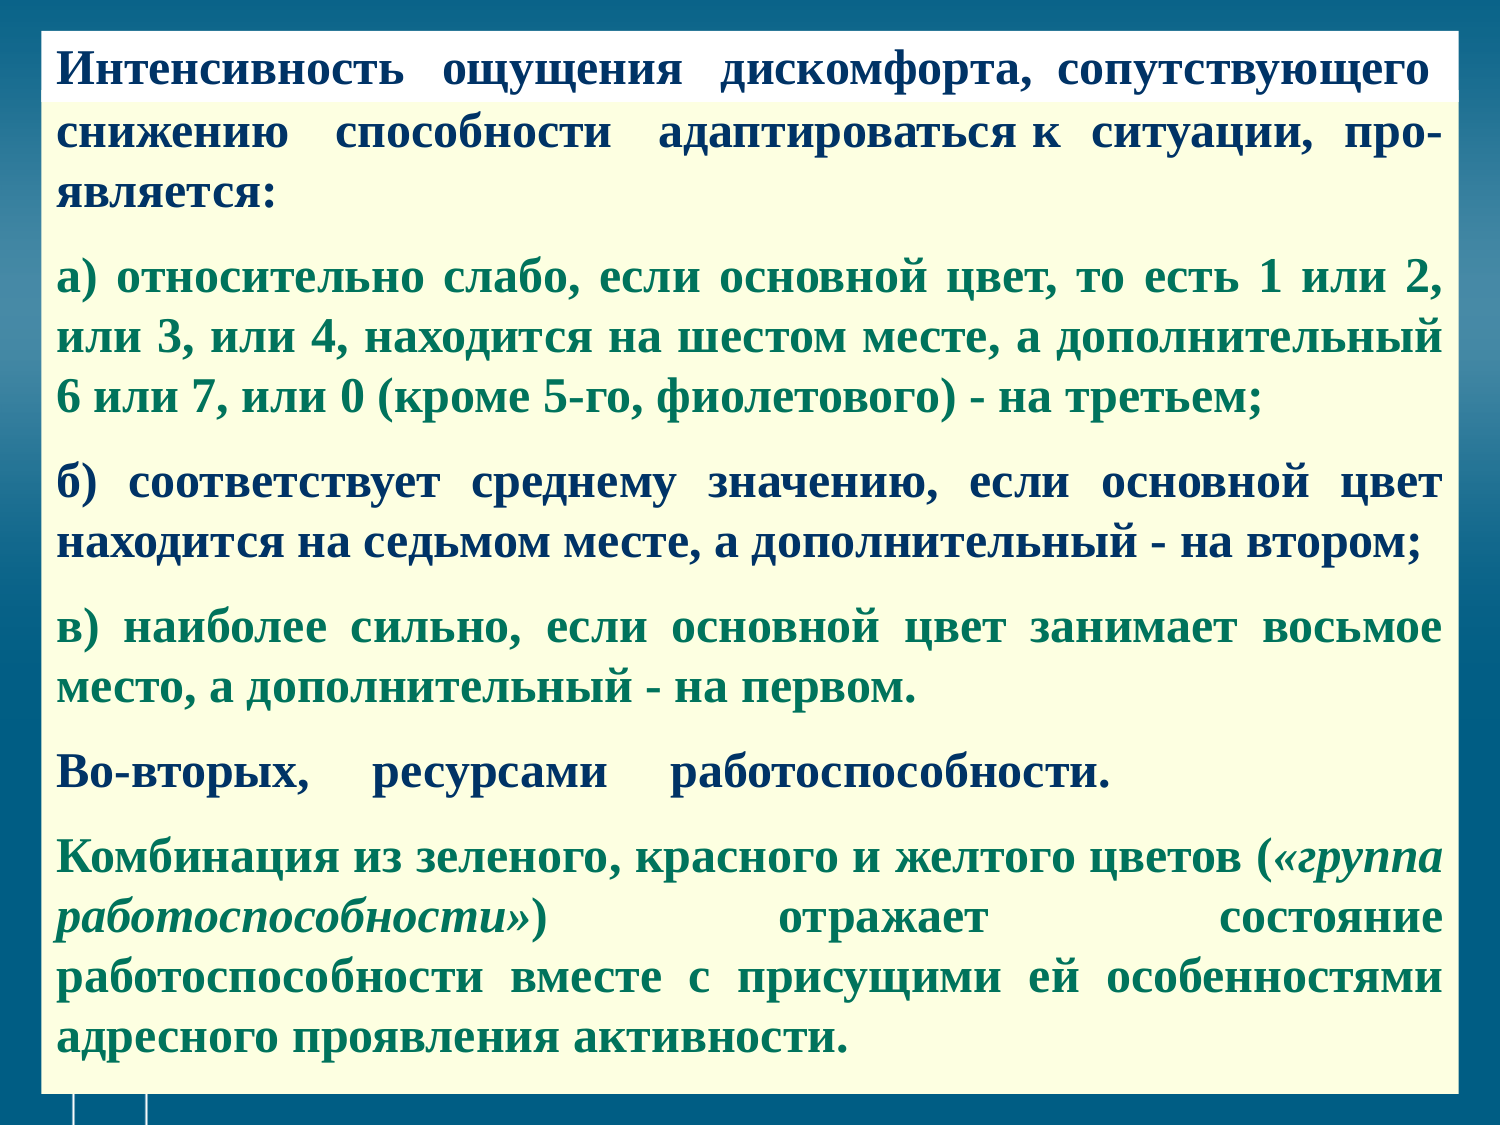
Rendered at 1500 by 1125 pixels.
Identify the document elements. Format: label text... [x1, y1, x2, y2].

picture [0, 11, 1500, 578]
list снижению способности адаптироваться к ситуации, про-является: а) относительно слабо, если основной цвет, то есть 1 или 2, или 3, или 4, находится на шестом месте, а дополнительный 6 или 7, или 0 (кроме 5-го, фиолетового) - на третьем; б) соответствует среднему значению, если основной цвет находится на седьмом месте, а дополнительный - на втором; в) наиболее сильно, если основной цвет занимает восьмое место, а дополнительный - на первом. Во-вторых, ресурсами работоспособности. Комбинация из зеленого, красного и желтого цветов («группа работоспособности») отражает состояние работоспособности вместе с присущими ей особенностями адресного проявления активности. [41, 103, 1459, 1095]
title Интенсивность ощущения дискомфорта, сопутствующего [41, 30, 1459, 103]
